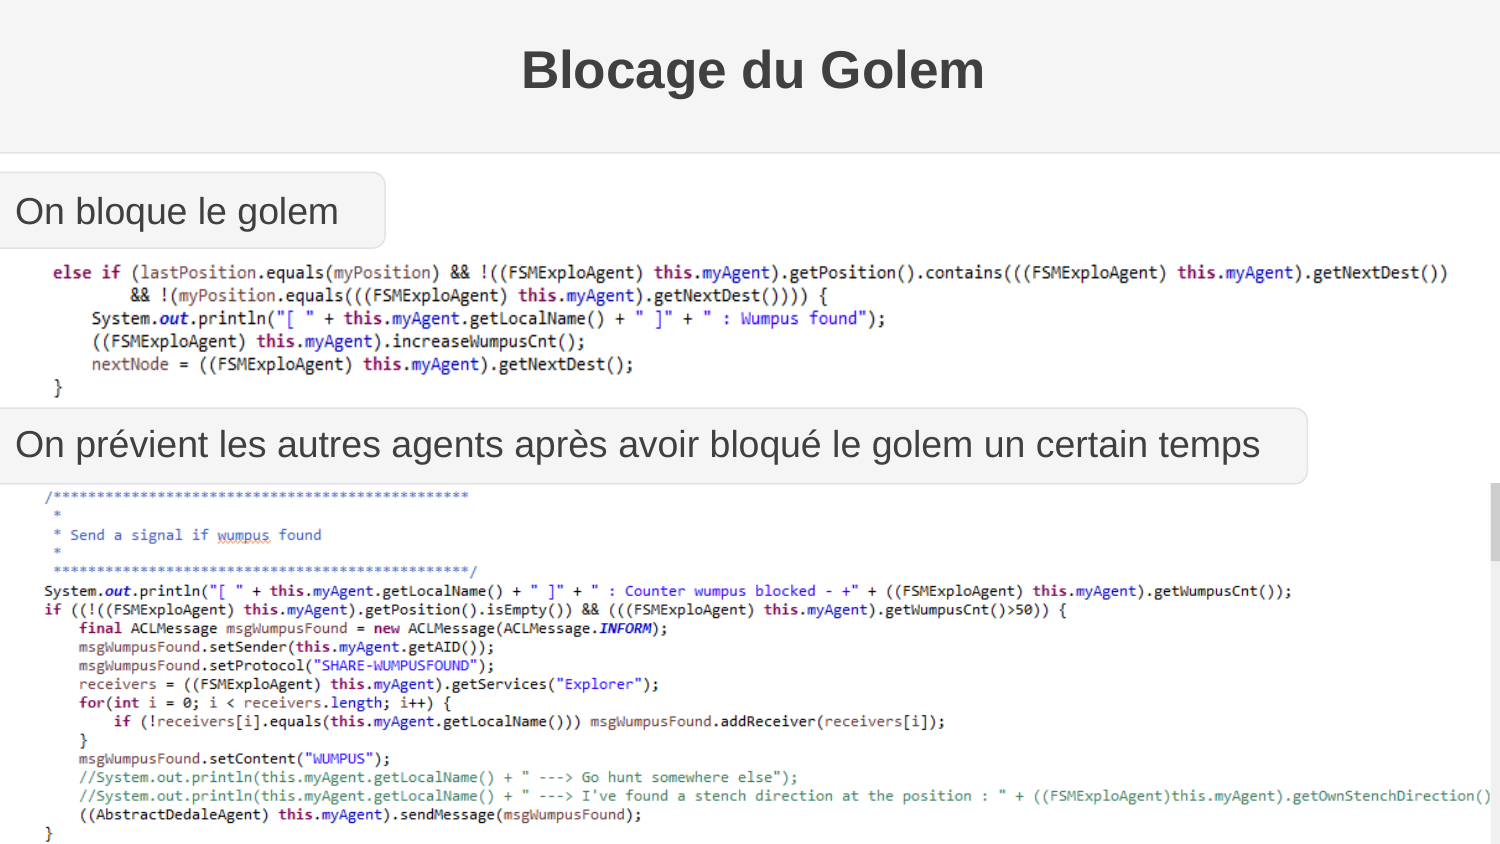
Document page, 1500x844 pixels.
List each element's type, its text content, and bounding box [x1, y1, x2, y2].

text_box [0, 0, 1500, 153]
text_box On prévient les autres agents après avoir bloqué le golem un certain temps [0, 405, 1398, 481]
picture [6, 483, 1500, 844]
title Blocage du Golem [51, 20, 1449, 115]
picture [6, 238, 1500, 440]
text_box On bloque le golem [0, 172, 584, 248]
